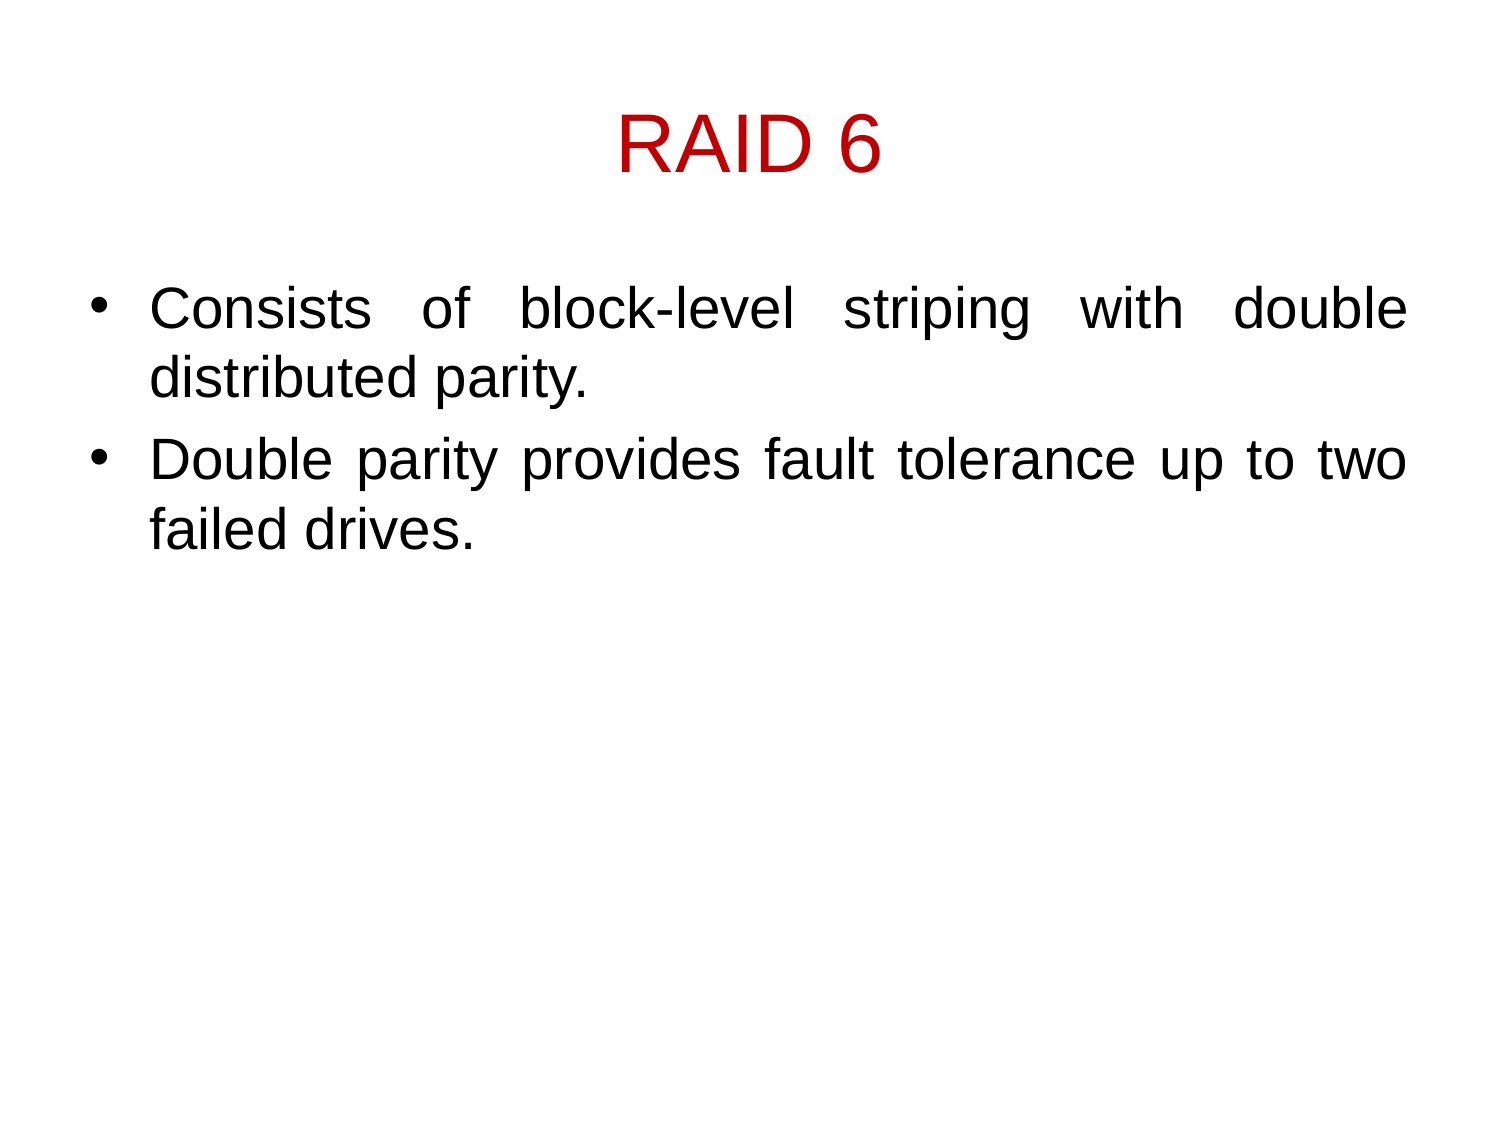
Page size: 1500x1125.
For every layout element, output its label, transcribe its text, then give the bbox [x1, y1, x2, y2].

text_box Consists of block-level striping with double distributed parity. Double parity provides fault tolerance up to two failed drives. [75, 262, 1425, 1005]
text_box RAID 6 [75, 45, 1425, 233]
